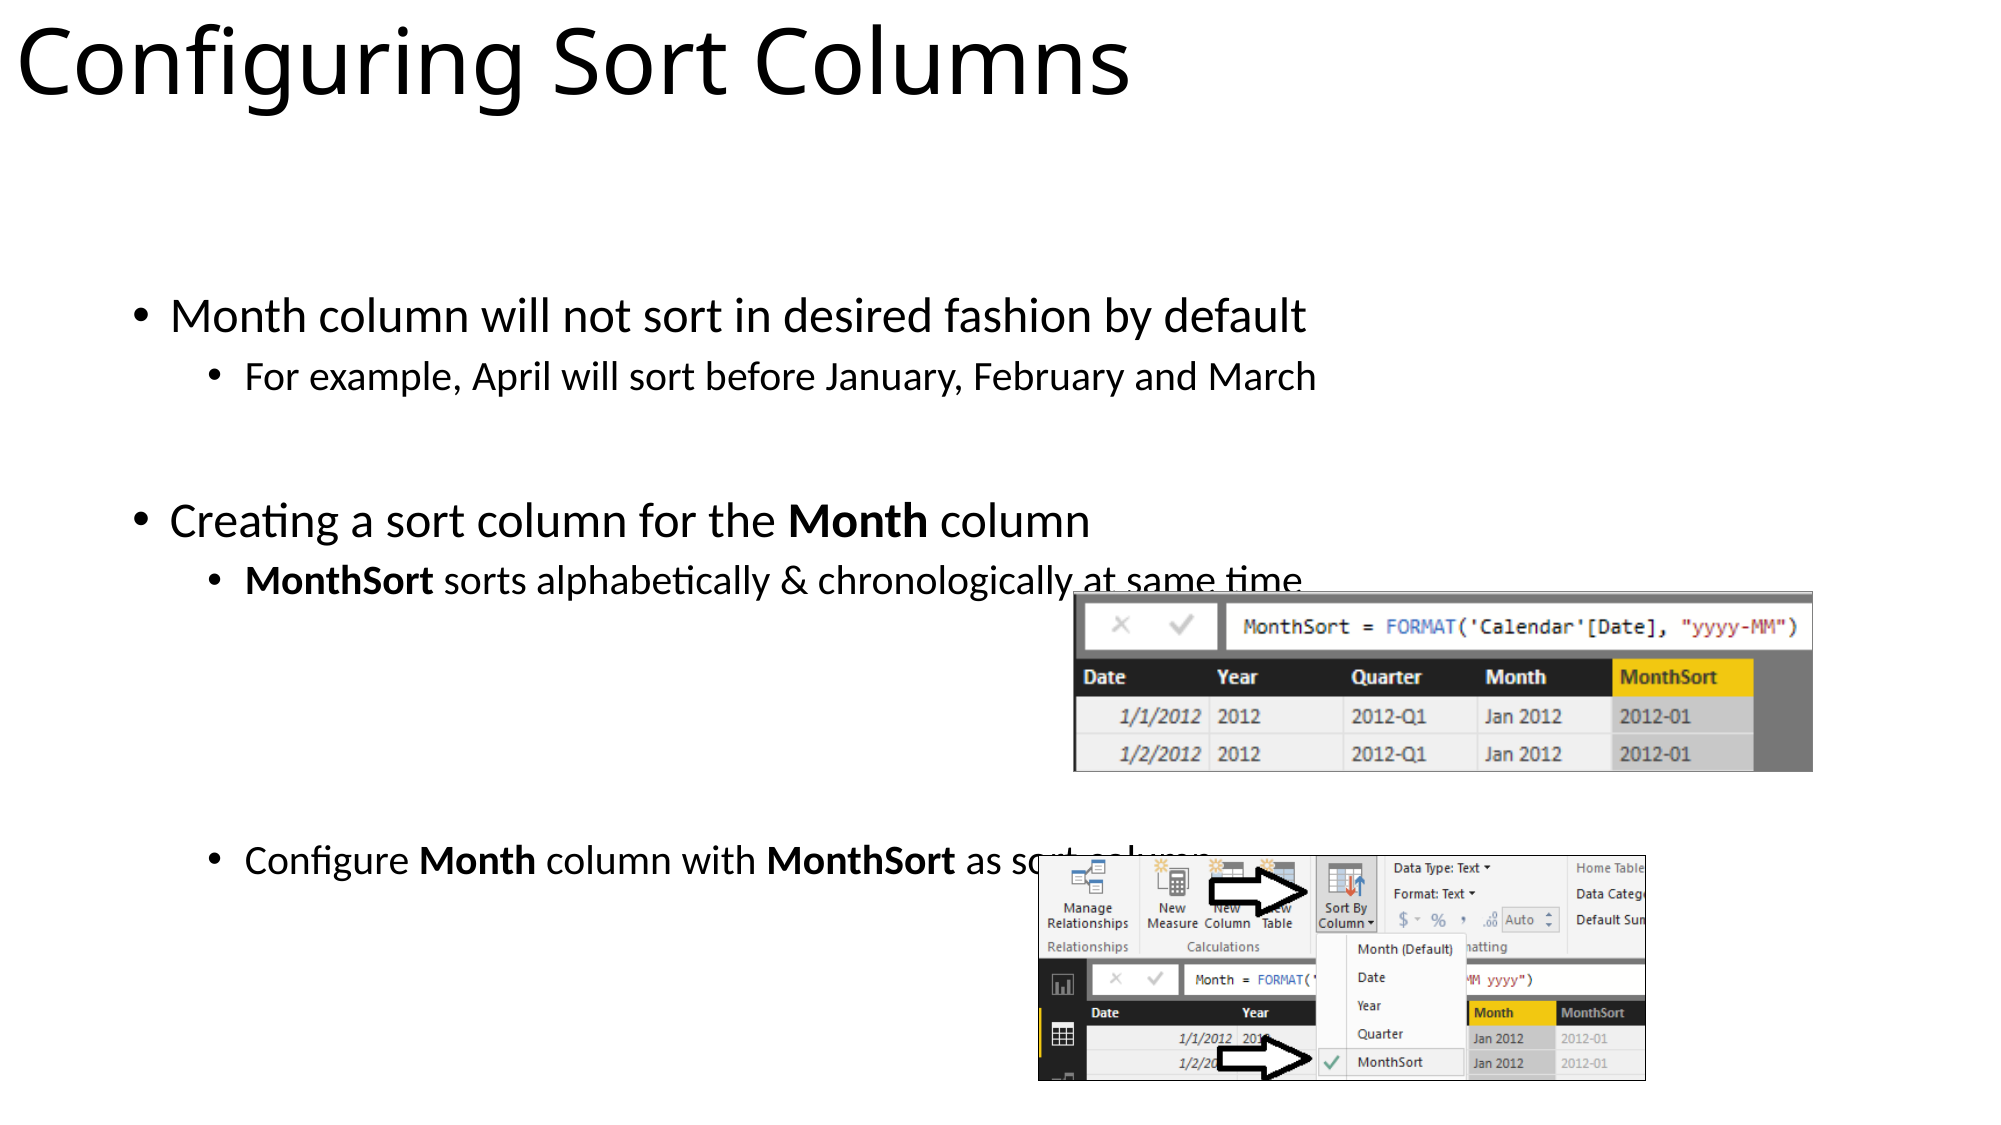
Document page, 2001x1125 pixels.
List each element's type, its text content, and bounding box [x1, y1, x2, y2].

picture [1072, 591, 1813, 772]
picture [1038, 855, 1646, 1081]
title Configuring Sort Columns [0, 0, 1725, 129]
list Month column will not sort in desired fashion by default For example, April will sort before January, February and March Creating a sort column for the Month column MonthSort sorts alphabetically & chronologically at same time Configure Month column with MonthSort as sort column [117, 282, 1843, 997]
